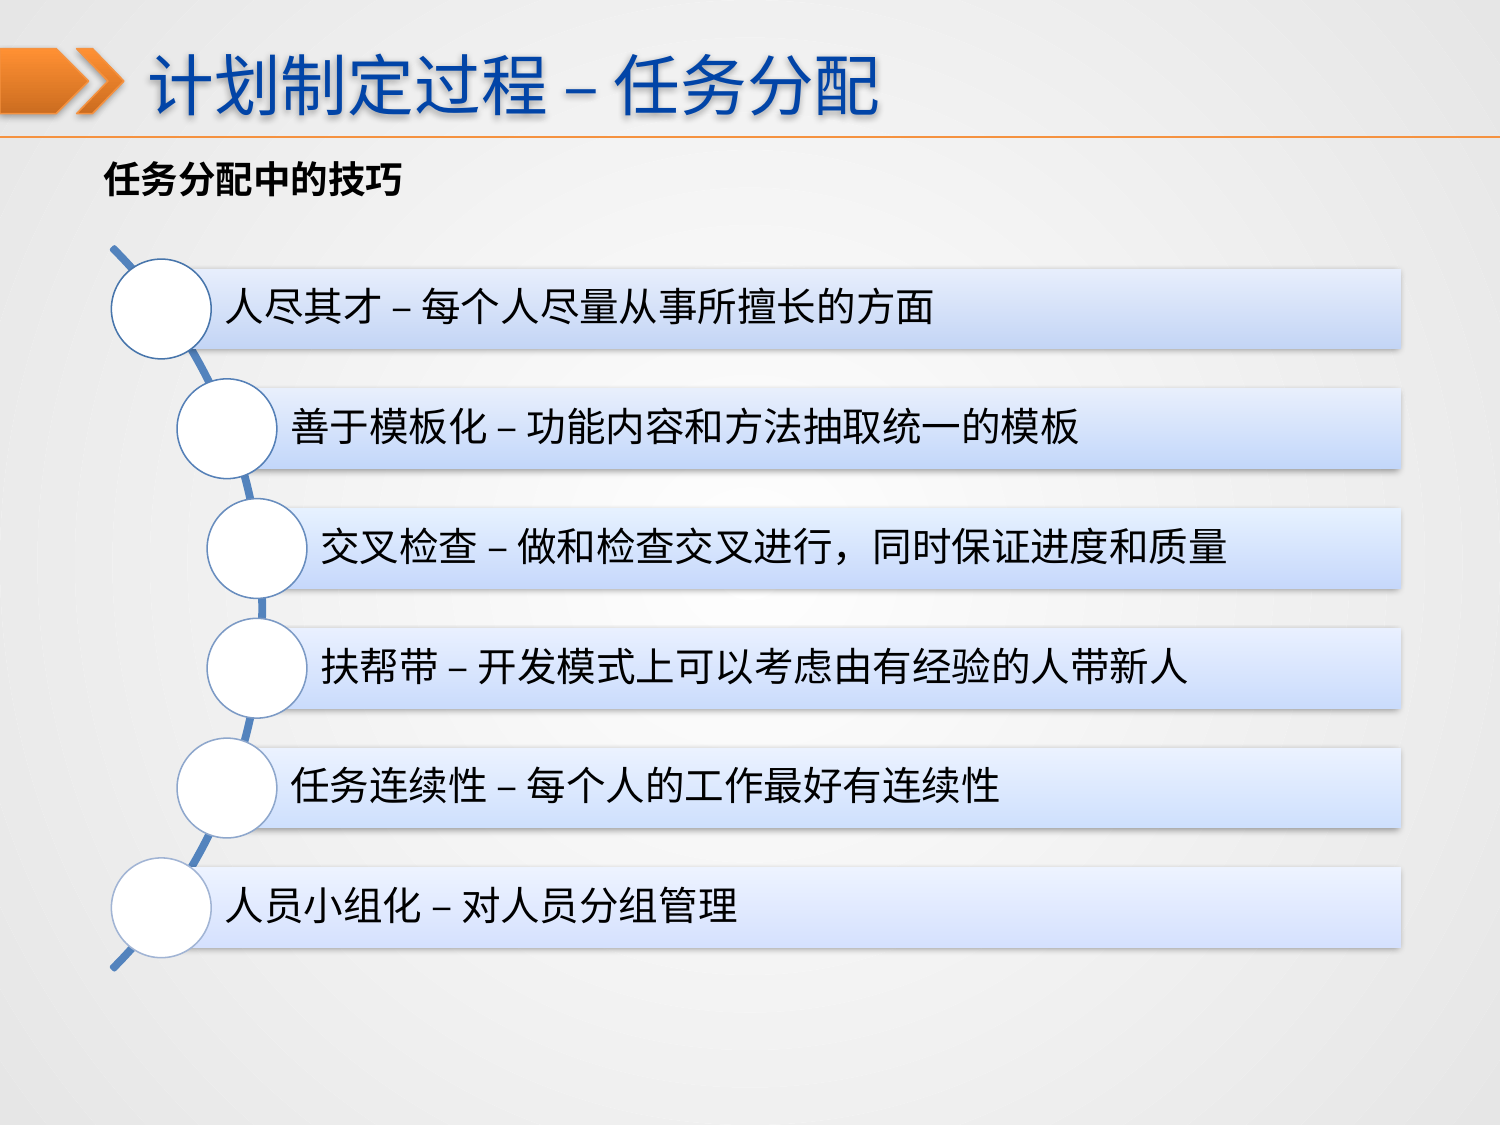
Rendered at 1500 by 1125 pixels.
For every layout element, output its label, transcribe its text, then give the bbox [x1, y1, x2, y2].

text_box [100, 228, 1412, 988]
text_box 任务分配中的技巧 [88, 148, 1329, 209]
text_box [0, 30, 1500, 138]
